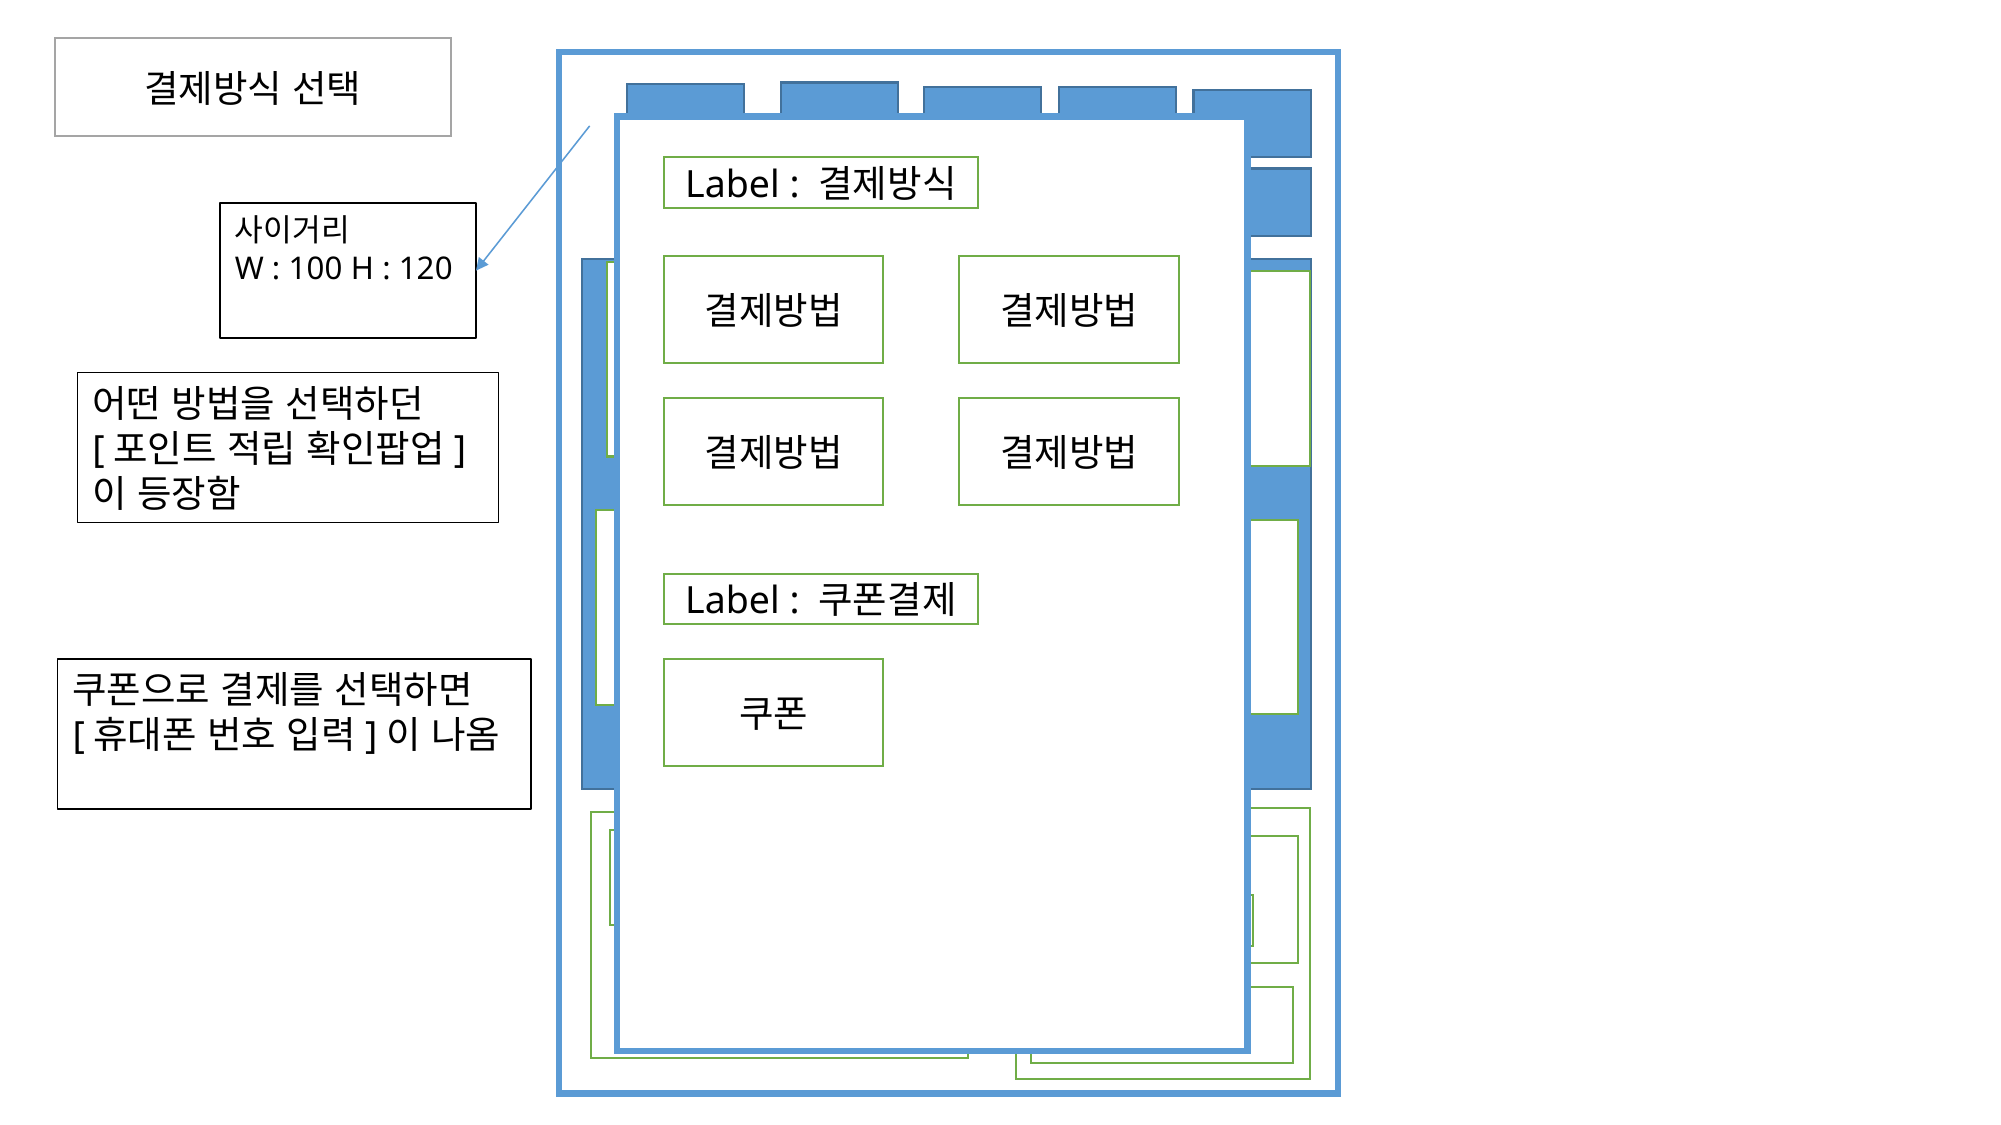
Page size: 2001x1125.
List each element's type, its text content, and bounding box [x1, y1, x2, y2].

text_box Label : 결제방식 [663, 157, 979, 208]
text_box [1248, 258, 1311, 789]
text_box 쿠폰 [663, 658, 884, 766]
text_box [1248, 271, 1310, 467]
text_box [616, 116, 1248, 1052]
text_box [1058, 87, 1176, 116]
text_box [1248, 895, 1254, 947]
text_box [1248, 836, 1299, 963]
text_box [582, 258, 616, 789]
text_box 사이거리 W : 100 H : 120 [219, 203, 476, 338]
text_box [781, 82, 899, 116]
text_box [607, 261, 616, 457]
text_box [1193, 89, 1311, 158]
text_box 어떤 방법을 선택하던 [포인트 적립 확인팝업] 이 등장함 [77, 372, 499, 523]
text_box 추가된 메뉴 [610, 829, 616, 925]
text_box 결제방법 [959, 397, 1180, 505]
text_box 결제방식 선택 [54, 38, 452, 137]
text_box [595, 510, 616, 705]
text_box [590, 811, 968, 1059]
text_box 결제방법 [663, 397, 884, 505]
text_box 쿠폰으로 결제를 선택하면 [휴대폰 번호 입력]이 나옴 [57, 658, 531, 809]
text_box 결제방법 [663, 255, 884, 363]
text_box 결제방법 [959, 255, 1180, 363]
text_box 광고창 [559, 51, 1338, 1094]
text_box [1248, 519, 1299, 715]
text_box [626, 84, 744, 116]
text_box [923, 87, 1041, 116]
text_box [1016, 807, 1310, 1079]
text_box [1031, 987, 1293, 1064]
text_box [1248, 168, 1311, 237]
text_box Label : 쿠폰결제 [663, 573, 979, 625]
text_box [475, 125, 590, 272]
